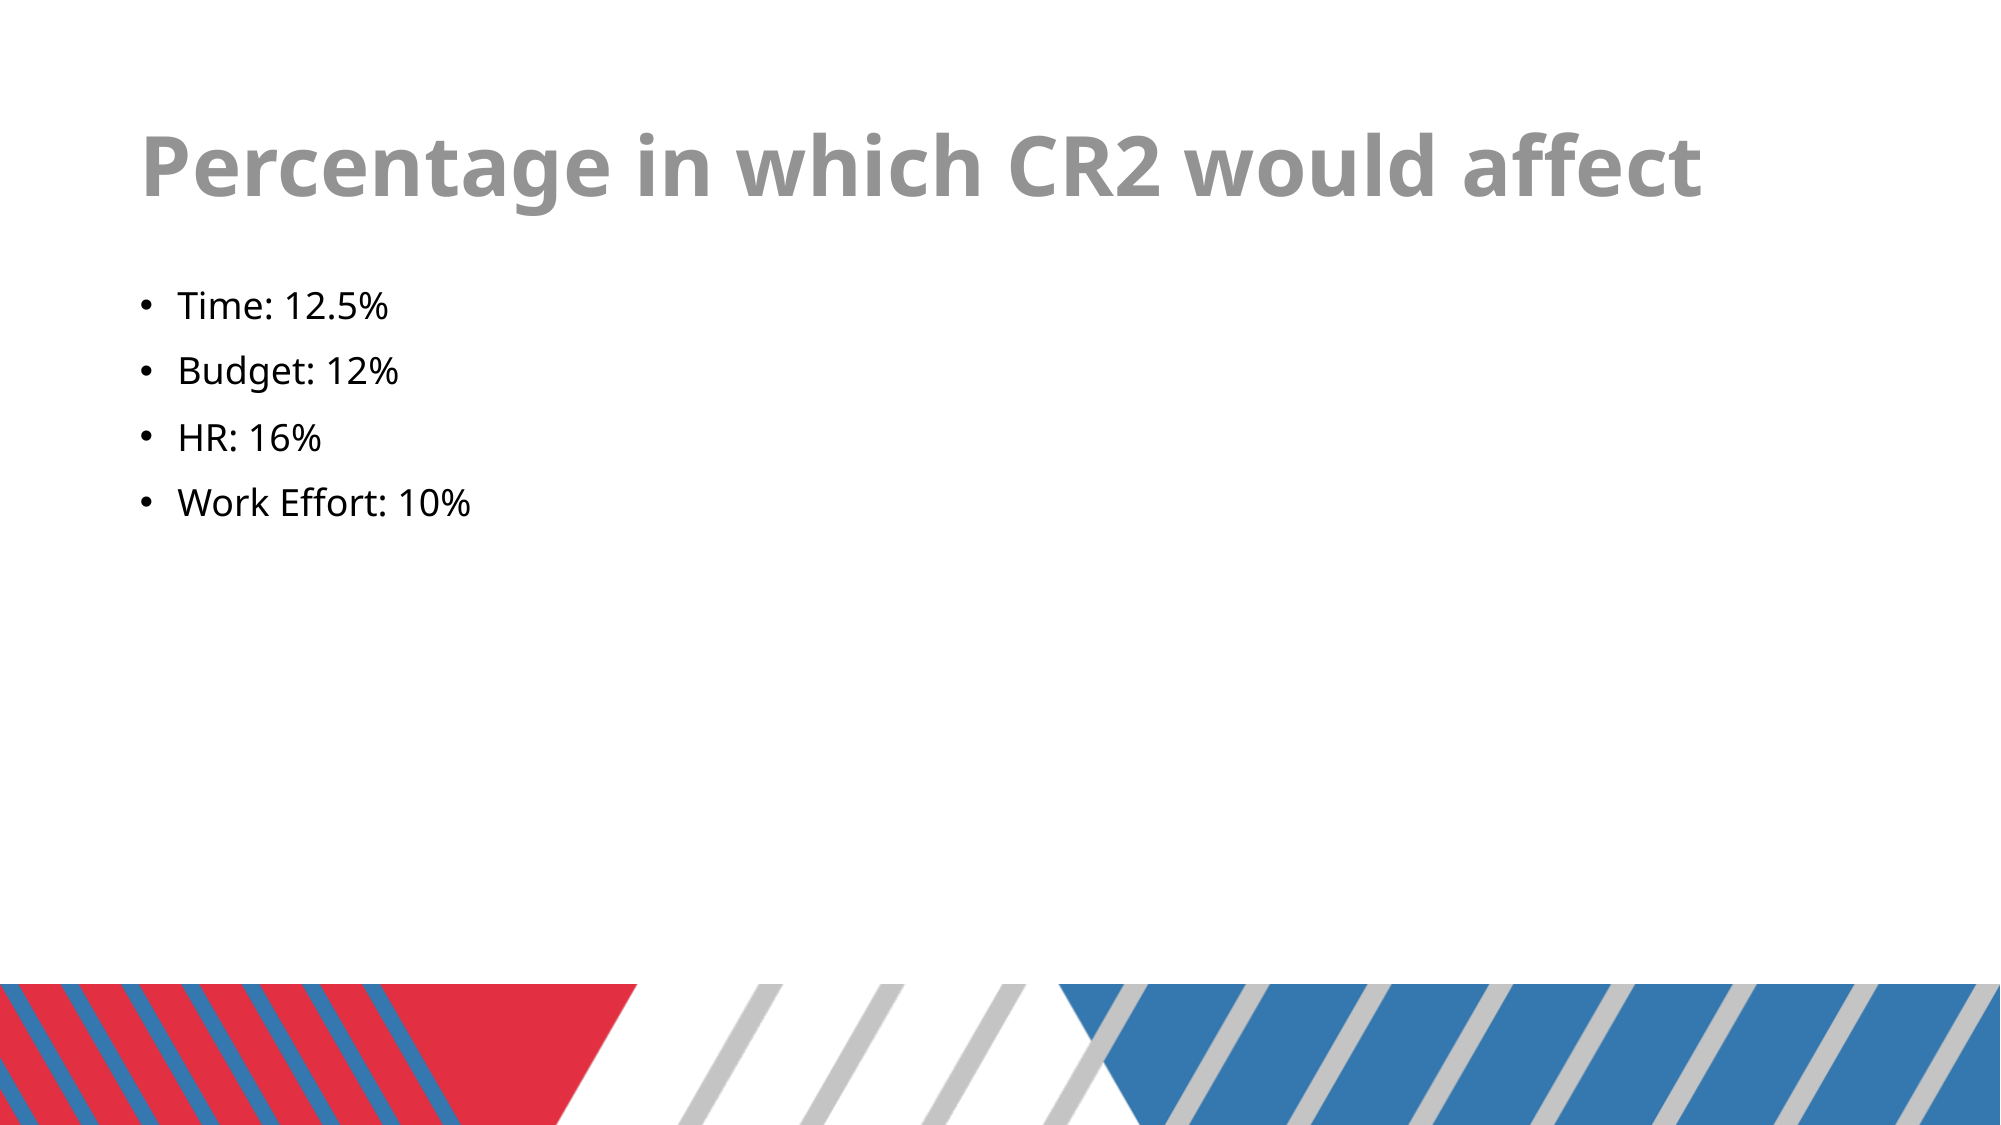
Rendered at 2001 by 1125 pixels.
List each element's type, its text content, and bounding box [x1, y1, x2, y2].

list Time: 12.5% Budget: 12% HR: 16% Work Effort: 10% [125, 274, 1875, 760]
picture [0, 984, 2000, 1125]
title Percentage in which CR2 would affect [125, 117, 1863, 224]
